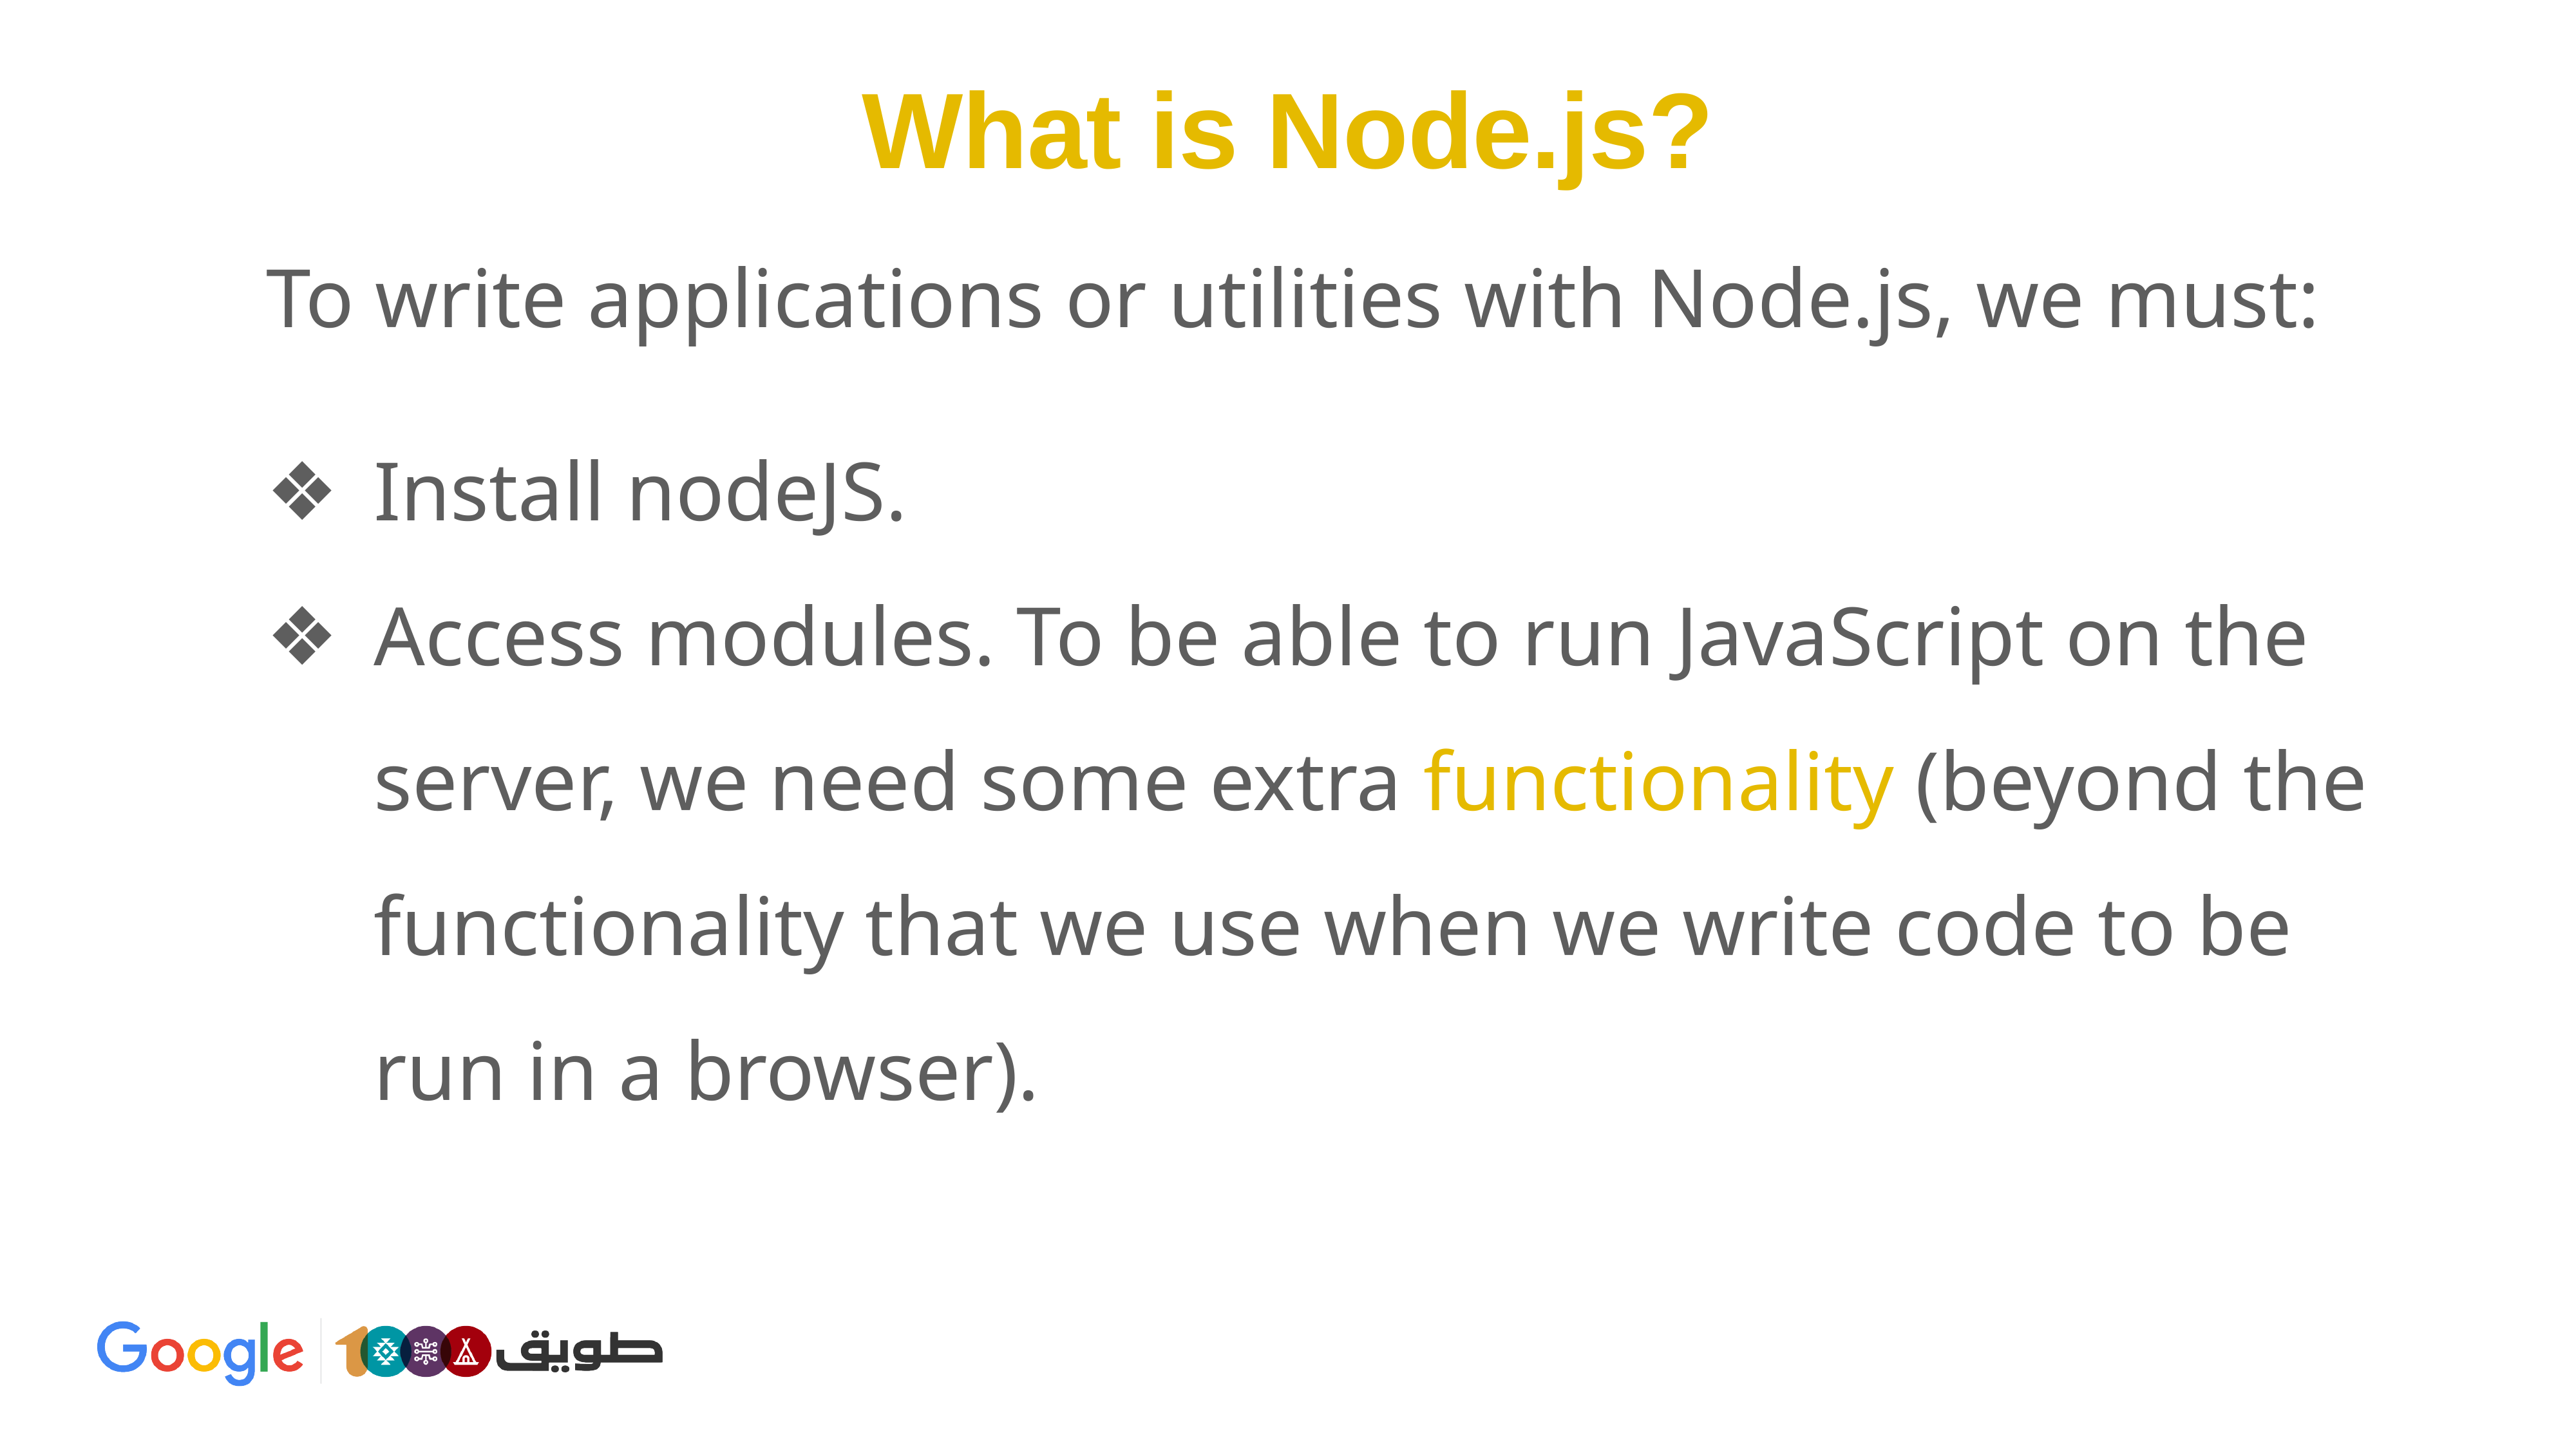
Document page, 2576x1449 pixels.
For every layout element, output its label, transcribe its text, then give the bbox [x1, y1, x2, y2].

text_box To write applications or utilities with Node.js, we must: Install nodeJS. Access modules. To be able to run JavaScript on the server, we need some extra functionality (beyond the functionality that we use when we write code to be run in a browser). [219, 221, 2441, 1291]
text_box What is Node.js? [88, 60, 2488, 222]
picture [53, 1159, 708, 1449]
